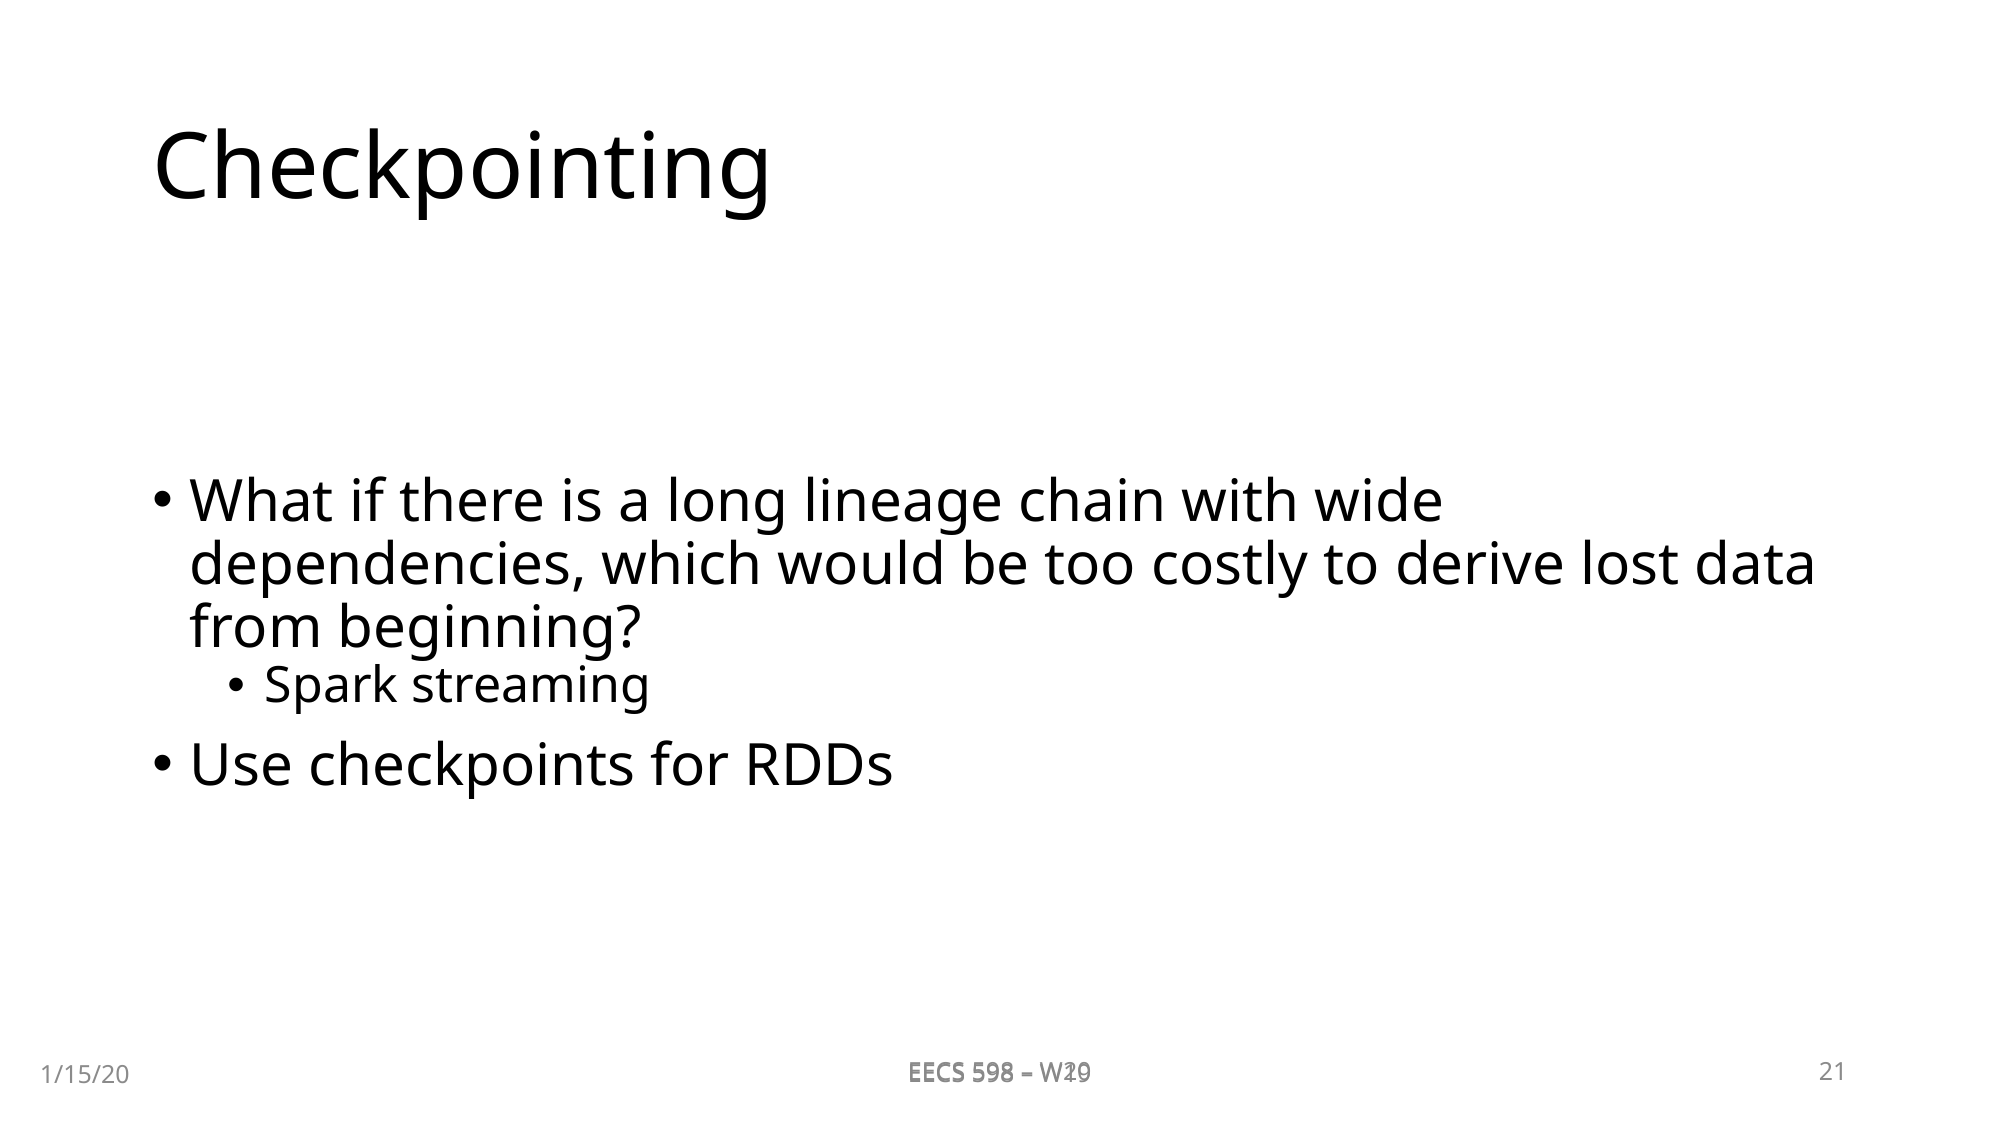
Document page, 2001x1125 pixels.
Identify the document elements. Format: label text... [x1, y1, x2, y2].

footer EECS 598 – W20 [662, 1042, 1338, 1103]
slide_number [24, 1043, 475, 1104]
list What if there is a long lineage chain with wide dependencies, which would be too costly to derive lost data from beginning? Spark streaming Use checkpoints for RDDs [137, 277, 1863, 992]
title Checkpointing [137, 59, 1863, 277]
slide_number 21 [1412, 1042, 1863, 1103]
